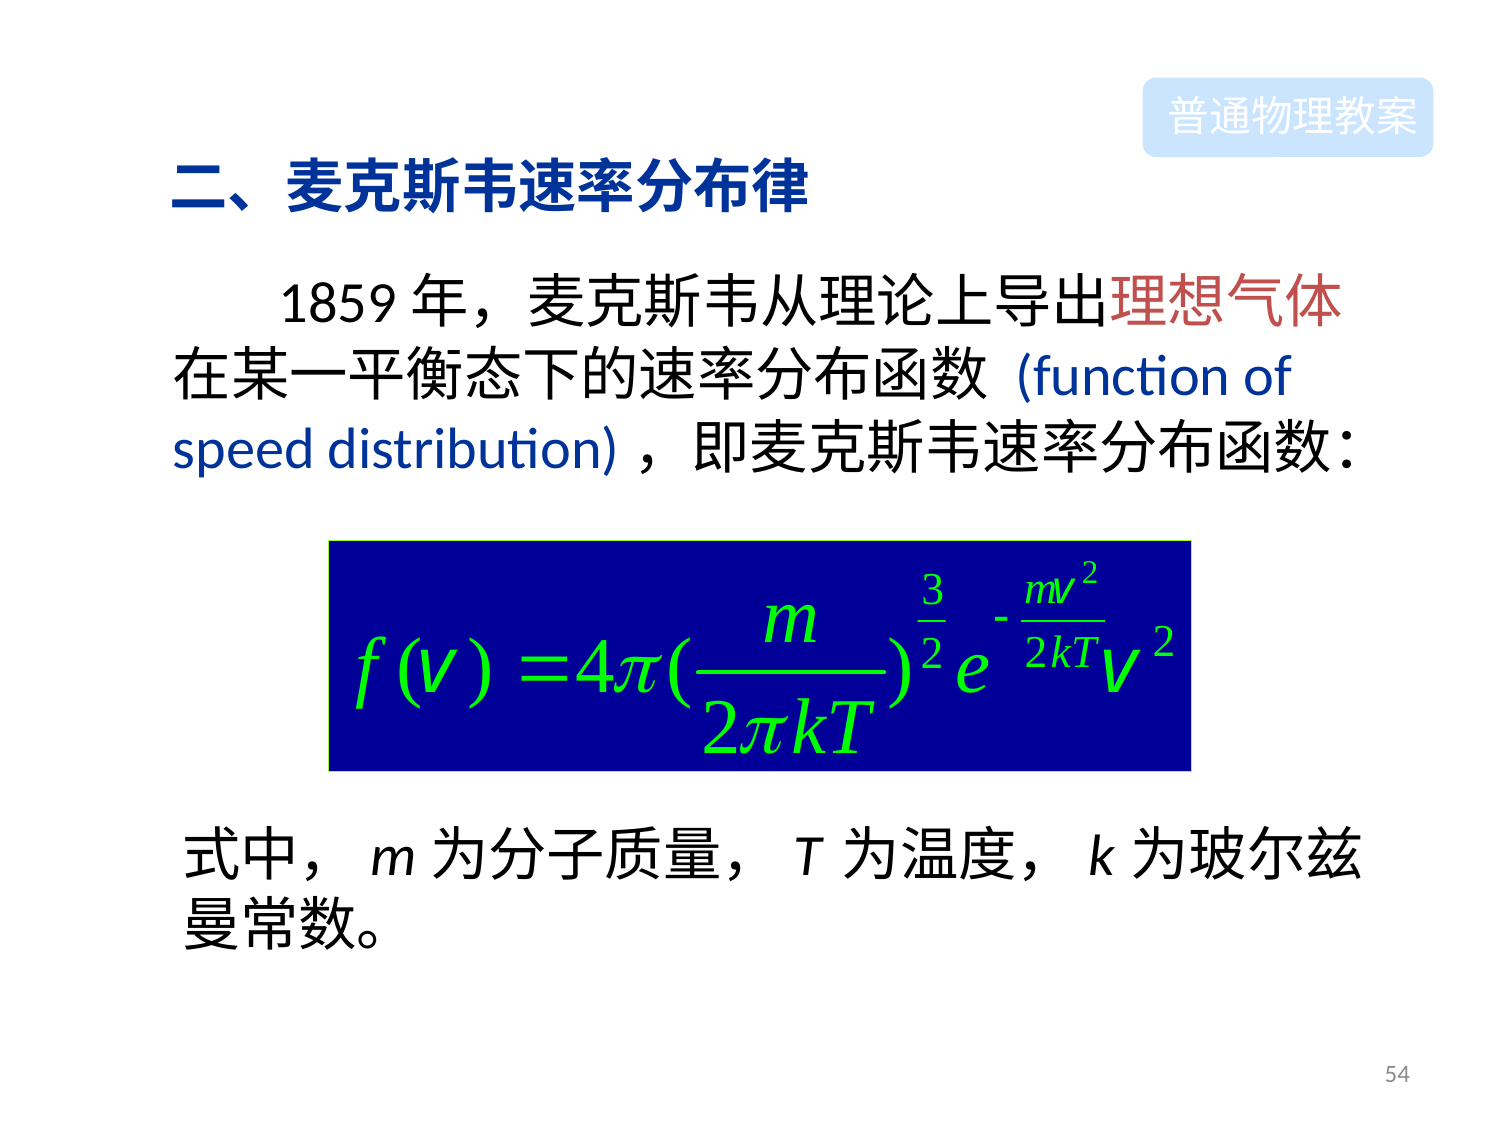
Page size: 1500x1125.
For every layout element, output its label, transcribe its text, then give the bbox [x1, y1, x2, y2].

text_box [1142, 77, 1459, 158]
text_box 二、麦克斯韦速率分布律 [154, 141, 1065, 227]
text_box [328, 540, 1192, 772]
text_box 1859年，麦克斯韦从理论上导出理想气体在某一平衡态下的速率分布函数 (function of speed distribution)，即麦克斯韦速率分布函数： [158, 252, 1386, 488]
text_box 式中，m 为分子质量，T 为温度，k 为玻尔兹曼常数。 [167, 809, 1404, 965]
slide_number 54 [1074, 1042, 1425, 1103]
